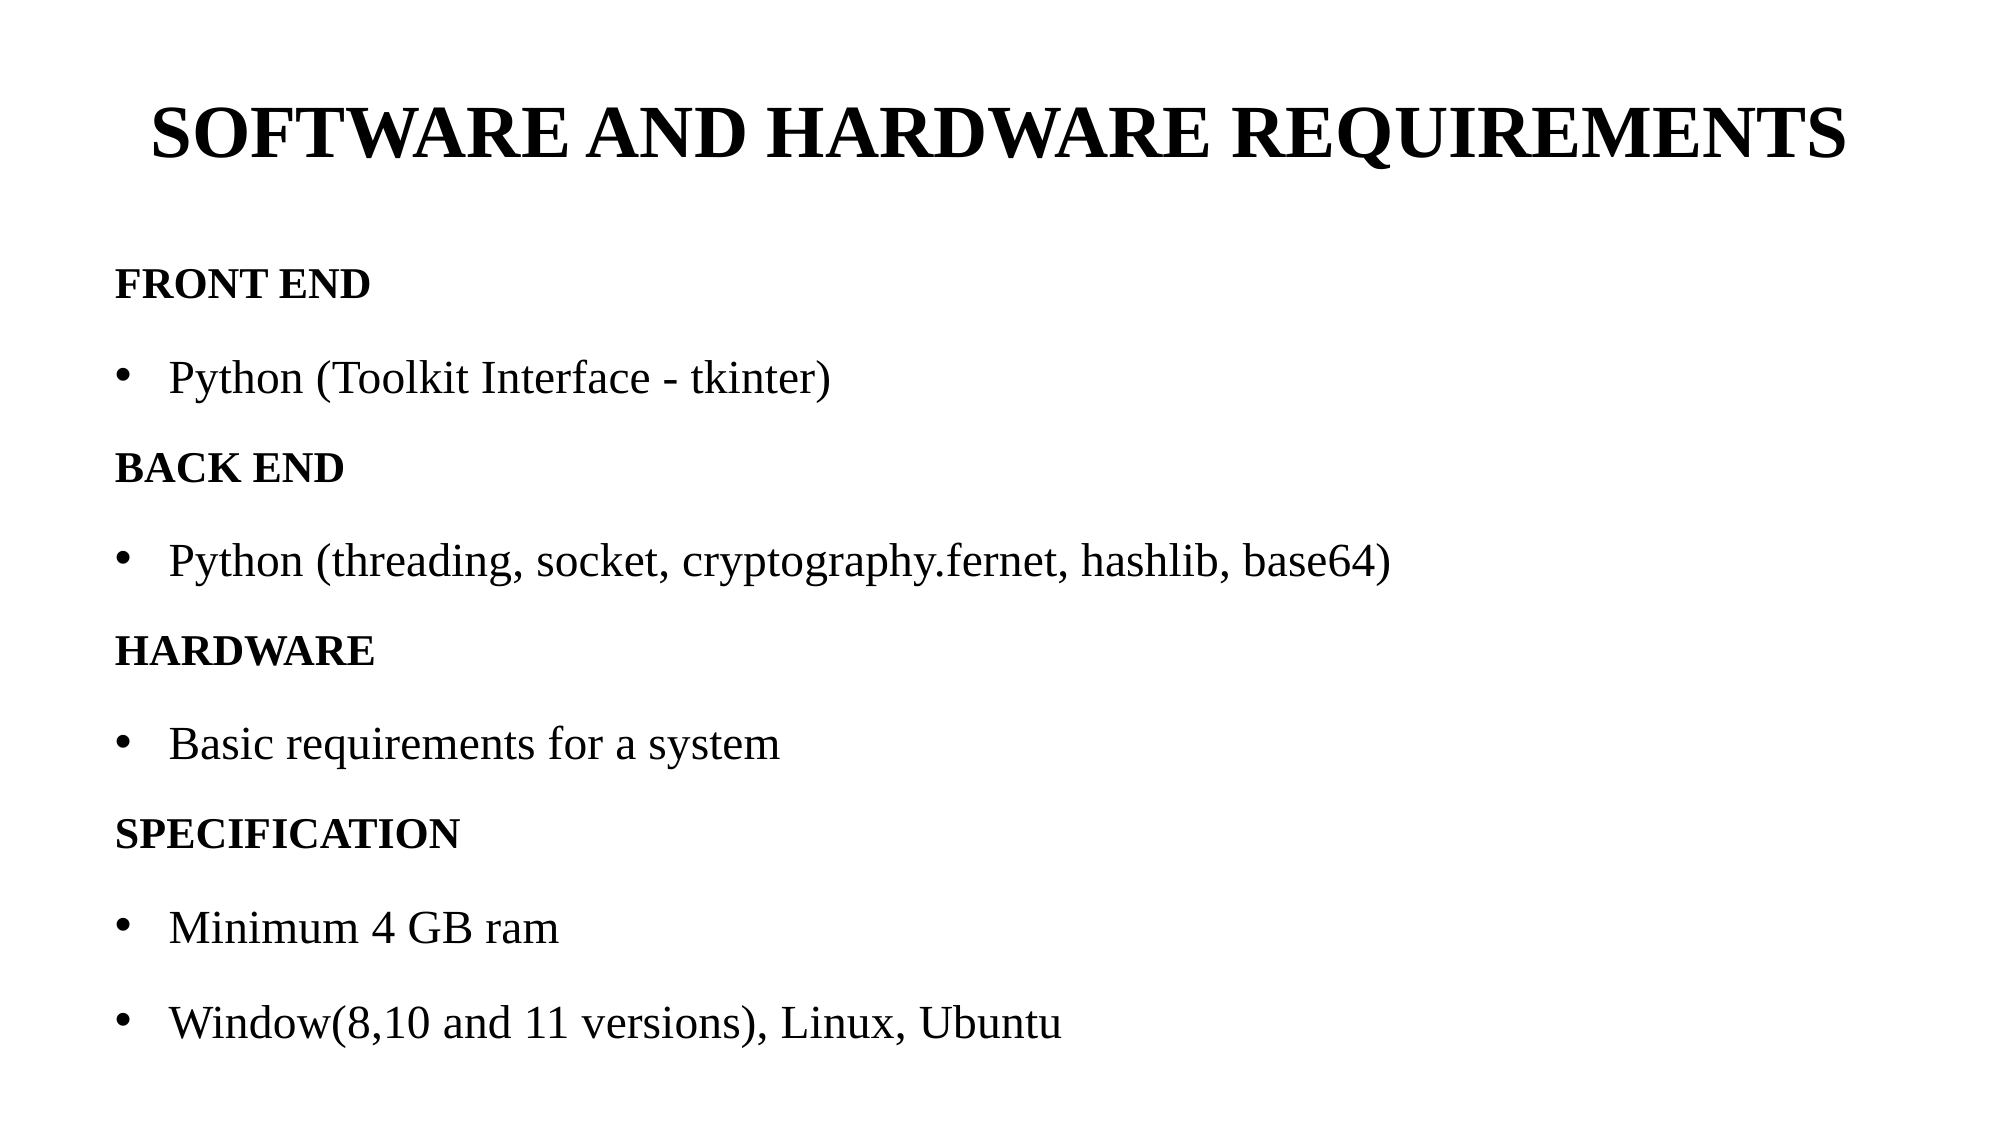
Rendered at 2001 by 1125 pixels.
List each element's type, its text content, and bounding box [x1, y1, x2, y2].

title SOFTWARE AND HARDWARE REQUIREMENTS [99, 33, 1900, 220]
list FRONT END Python (Toolkit Interface - tkinter) BACK END Python (threading, socket, cryptography.fernet, hashlib, base64) HARDWARE Basic requirements for a system SPECIFICATION Minimum 4 GB ram Window(8,10 and 11 versions), Linux, Ubuntu [99, 220, 1900, 1063]
